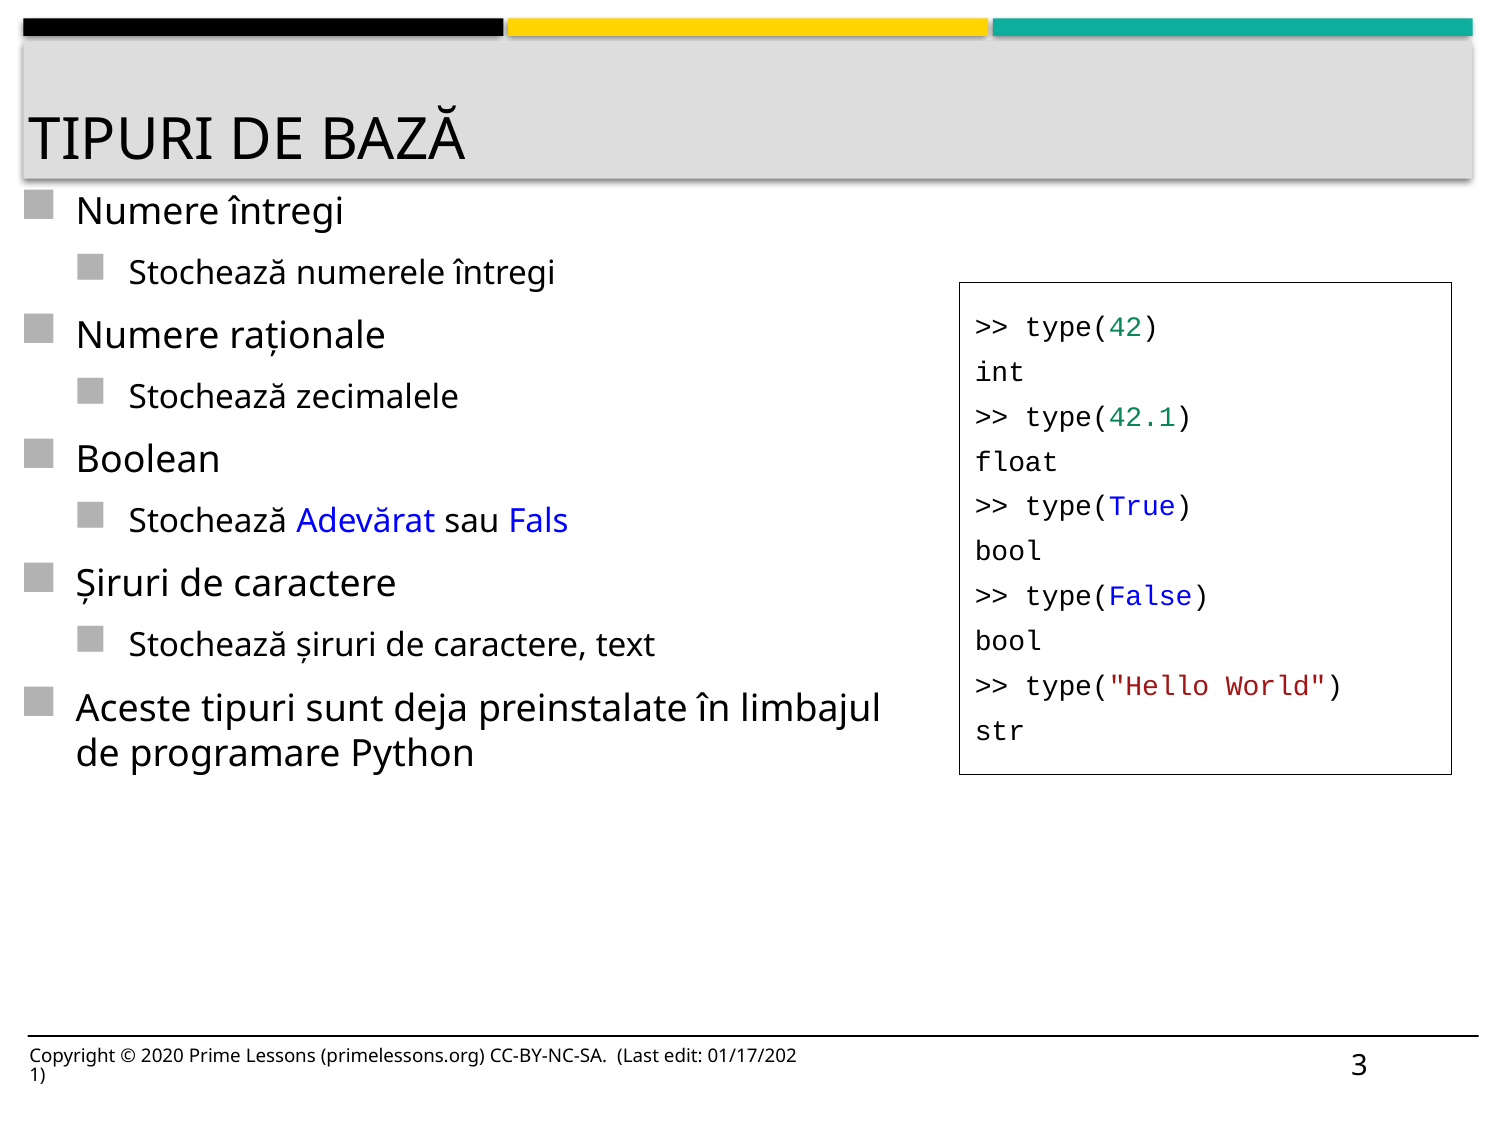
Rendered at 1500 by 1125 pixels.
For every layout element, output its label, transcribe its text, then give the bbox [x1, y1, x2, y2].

footer Copyright © 2020 Prime Lessons (primelessons.org) CC-BY-NC-SA. (Last edit: 01/17/2021) [14, 1036, 814, 1097]
text_box >> type(42) int >> type(42.1) float >> type(True) bool >> type(False) bool >> type("Hello World") str [959, 282, 1452, 775]
list Numere întregi Stochează numerele întregi Numere raționale Stochează zecimalele Boolean Stochează Adevărat sau Fals Șiruri de caractere Stochează șiruri de caractere, text Aceste tipuri sunt deja preinstalate în limbajul de programare Python [25, 187, 914, 1021]
title Tipuri de bază [28, 48, 1464, 172]
slide_number 3 [1351, 1036, 1478, 1097]
